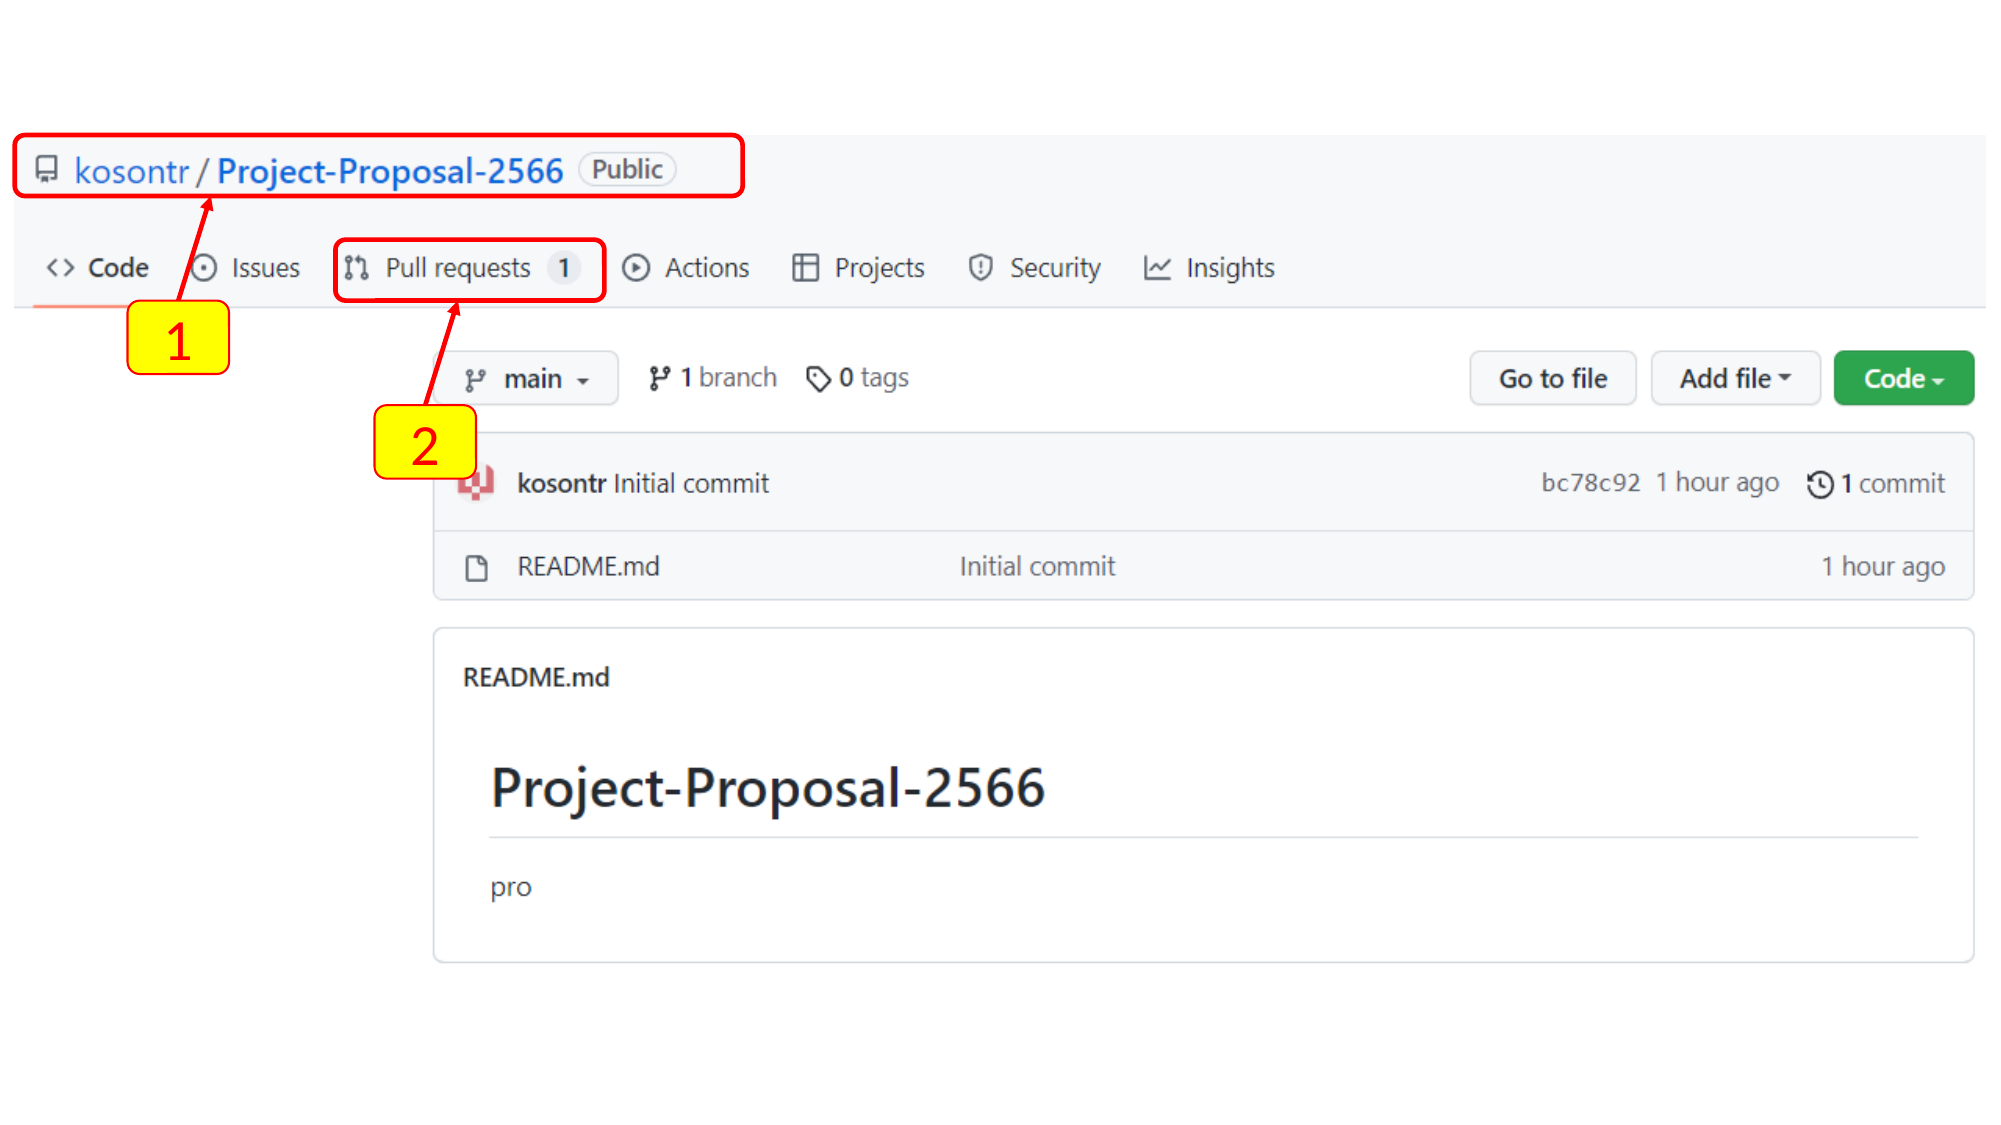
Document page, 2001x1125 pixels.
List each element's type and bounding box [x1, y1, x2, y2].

text_box [178, 196, 211, 301]
text_box [425, 300, 458, 406]
picture [14, 135, 1986, 990]
